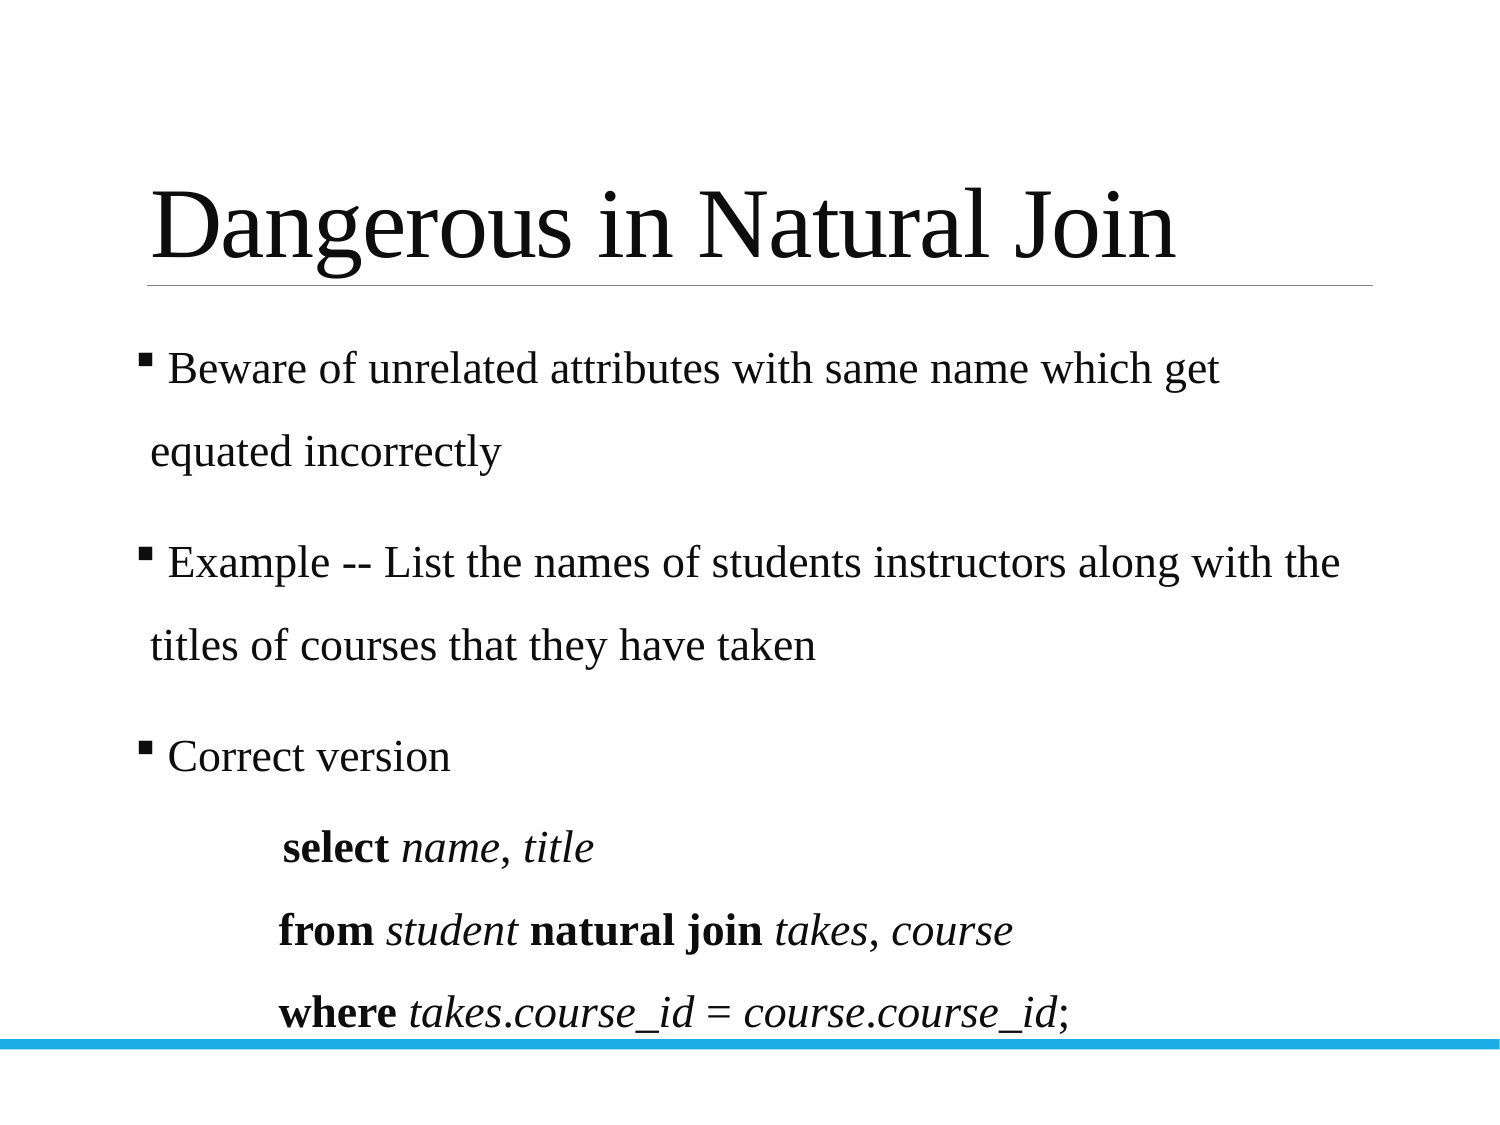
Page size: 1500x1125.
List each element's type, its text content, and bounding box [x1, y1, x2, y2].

title Dangerous in Natural Join [135, 47, 1373, 285]
list Beware of unrelated attributes with same name which get equated incorrectly Example -- List the names of students instructors along with the titles of courses that they have taken Correct version select name, title from student natural join takes, course where takes.course_id = course.course_id; [135, 302, 1373, 1035]
